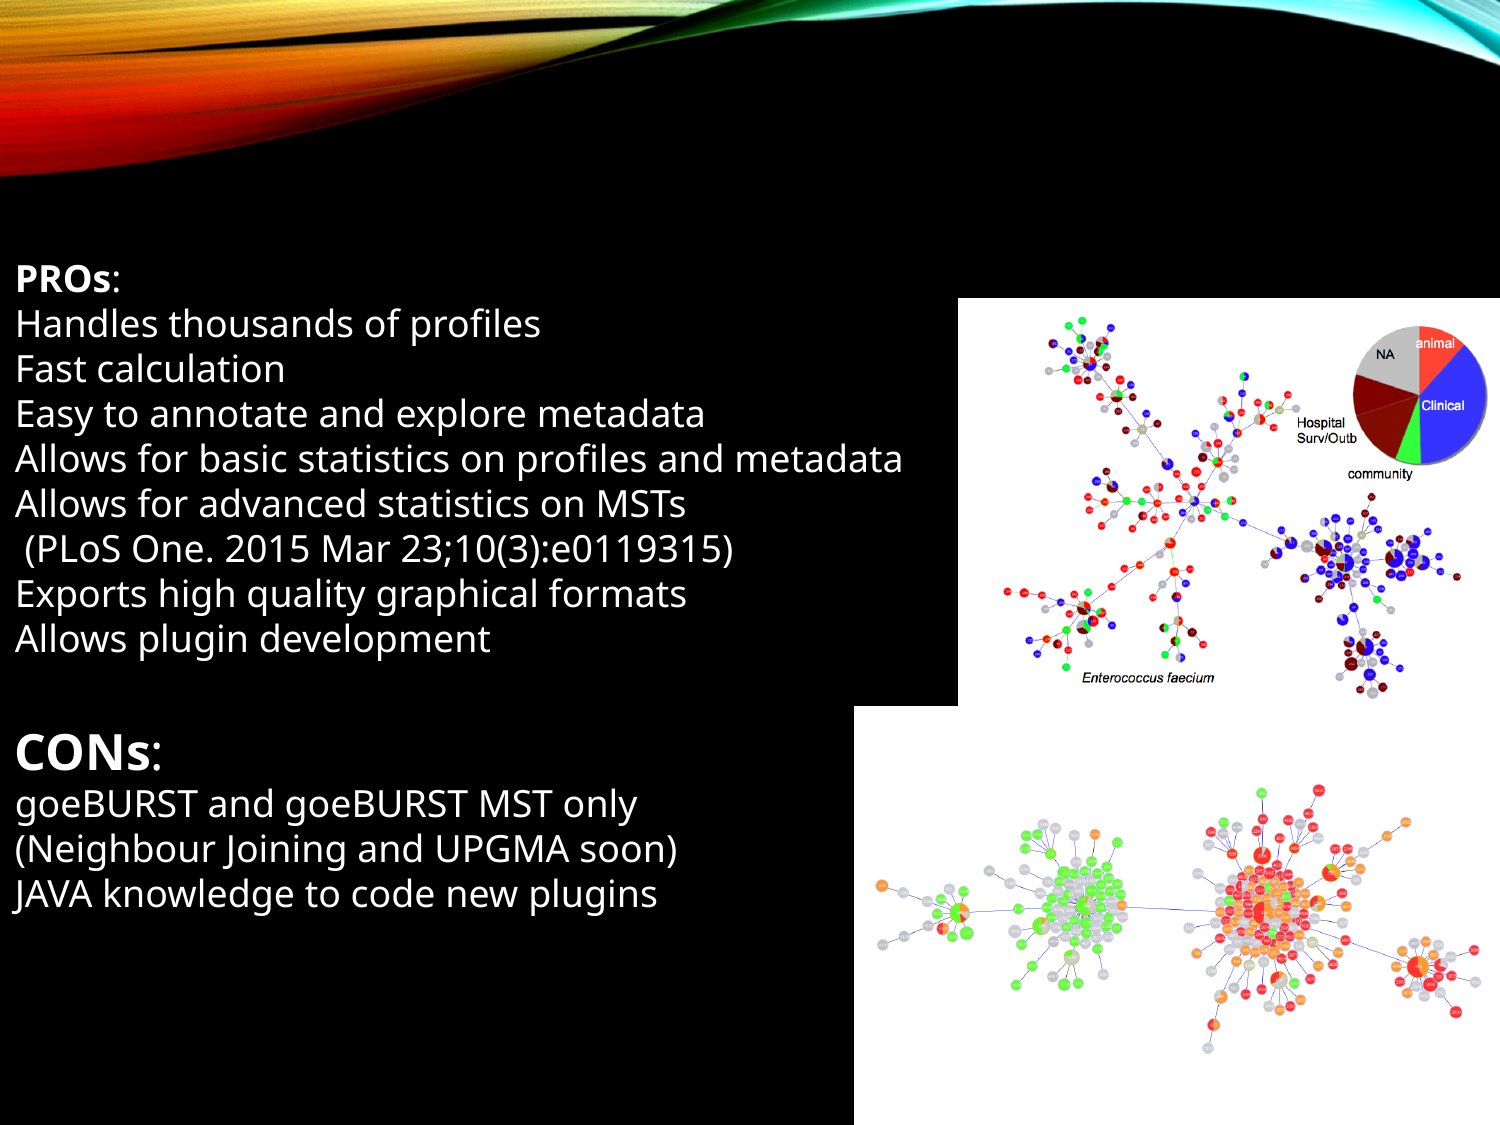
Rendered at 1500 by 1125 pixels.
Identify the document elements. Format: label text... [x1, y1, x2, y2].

picture [0, 0, 1500, 178]
text_box PROs: Handles thousands of profiles Fast calculation Easy to annotate and explore metadata Allows for basic statistics on profiles and metadata Allows for advanced statistics on MSTs (PLoS One. 2015 Mar 23;10(3):e0119315) Exports high quality graphical formats Allows plugin development CONs: goeBURST and goeBURST MST only (Neighbour Joining and UPGMA soon) JAVA knowledge to code new plugins [0, 247, 1500, 968]
picture [854, 298, 1500, 1125]
